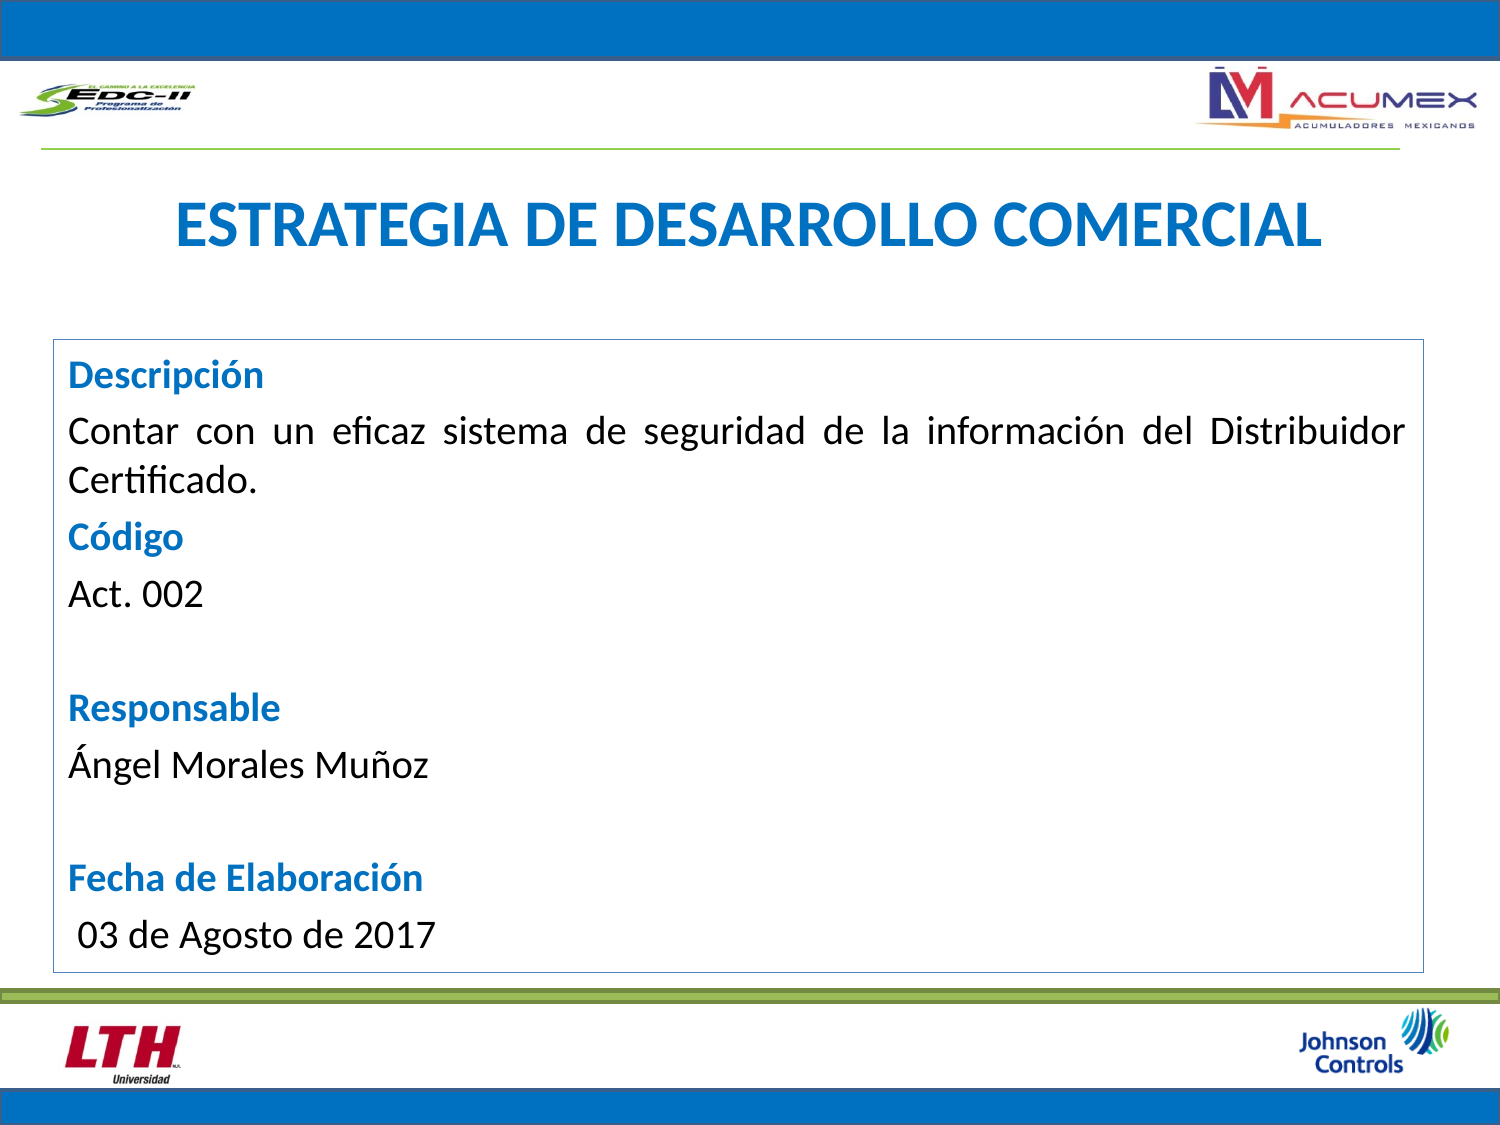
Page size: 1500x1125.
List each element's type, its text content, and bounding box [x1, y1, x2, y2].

picture [1294, 1003, 1454, 1079]
picture [58, 1017, 186, 1090]
text_box [0, 1088, 1500, 1125]
text_box [0, 0, 1500, 61]
subtitle Descripción Contar con un eficaz sistema de seguridad de la información del Distribuidor Certificado. Código Act. 002 Responsable Ángel Morales Muñoz Fecha de Elaboración 03 de Agosto de 2017 [53, 339, 1424, 973]
title ESTRATEGIA DE DESARROLLO COMERCIAL [112, 184, 1388, 256]
picture [1193, 65, 1477, 130]
picture [14, 81, 200, 118]
text_box [0, 988, 1500, 1004]
